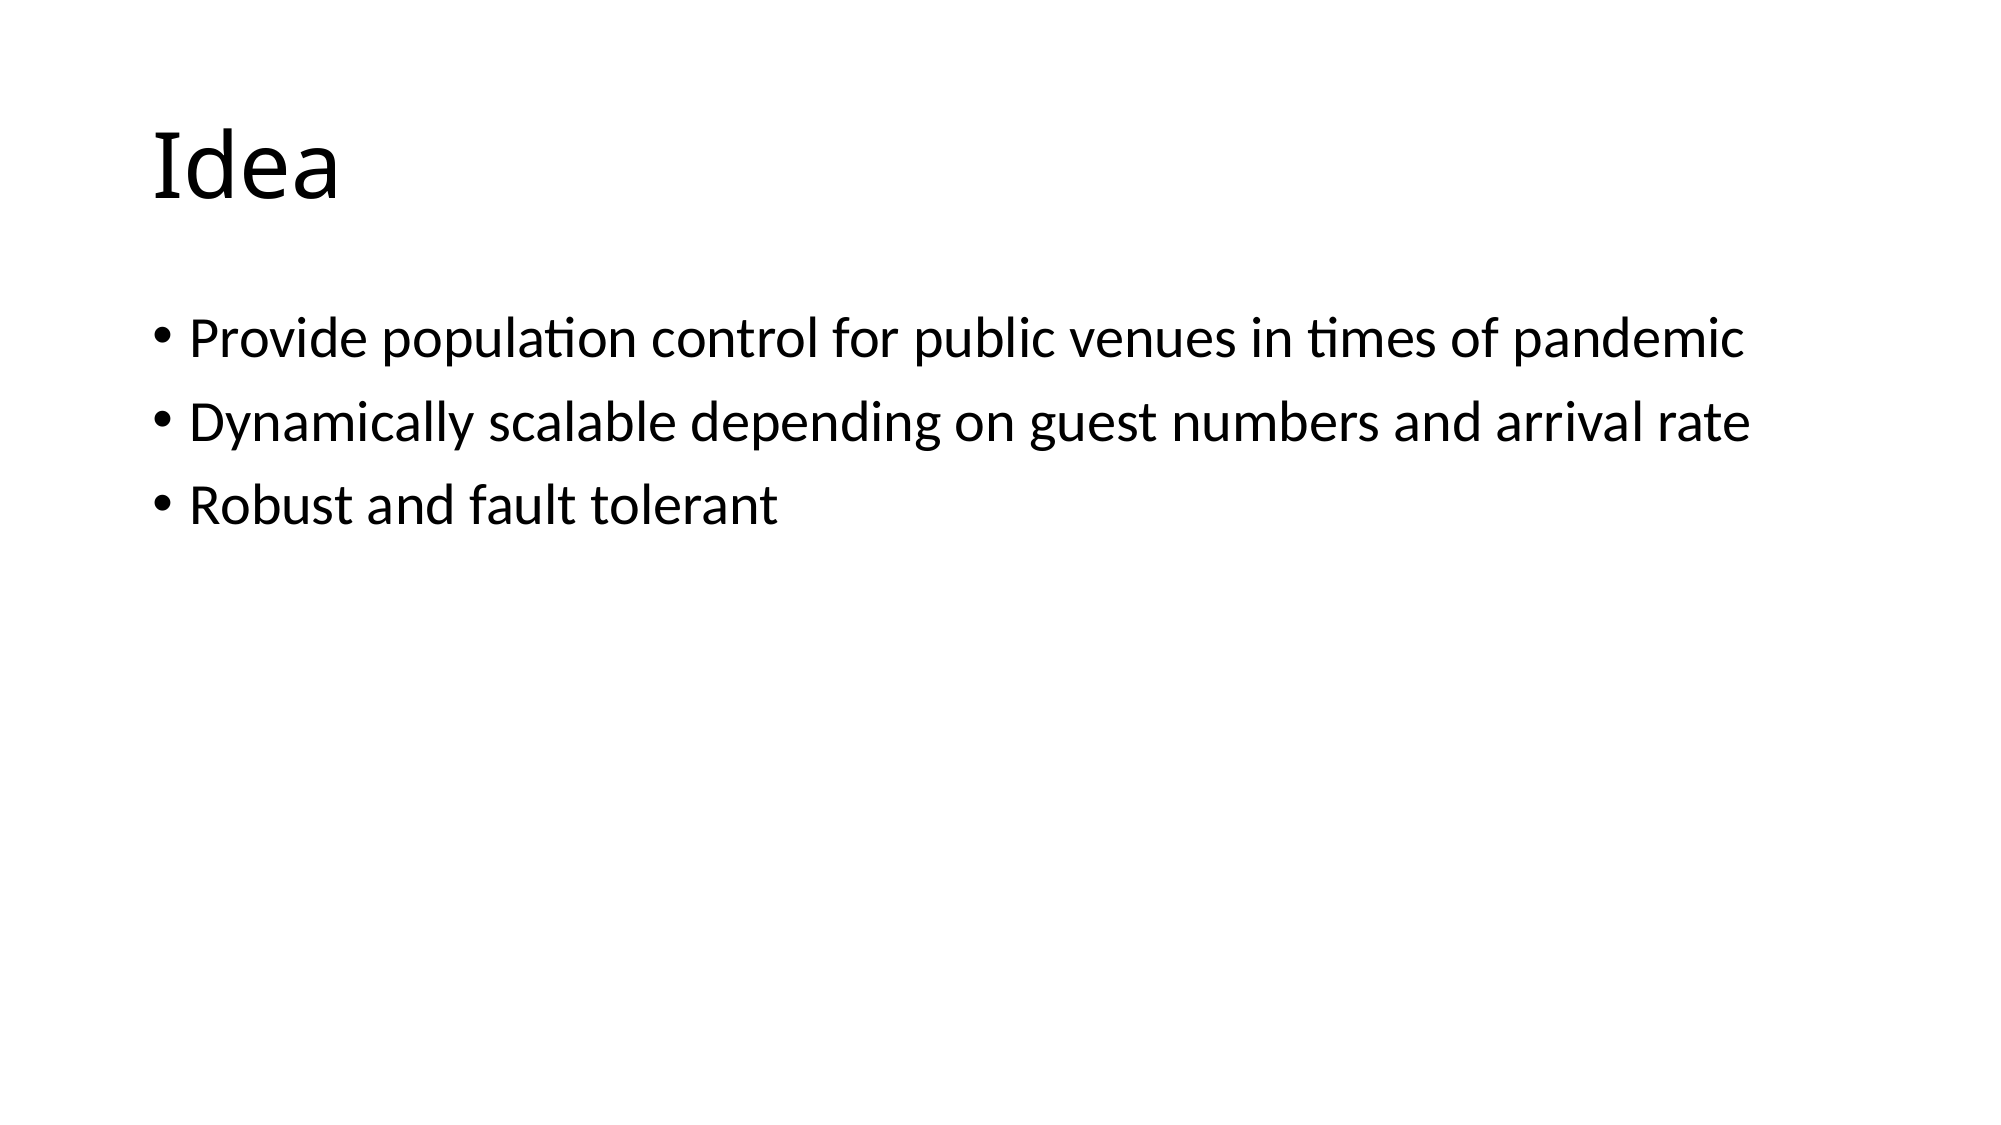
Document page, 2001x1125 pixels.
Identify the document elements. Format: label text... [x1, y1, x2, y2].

list Provide population control for public venues in times of pandemic Dynamically scalable depending on guest numbers and arrival rate Robust and fault tolerant [137, 299, 1863, 1014]
title Idea [137, 59, 1863, 278]
